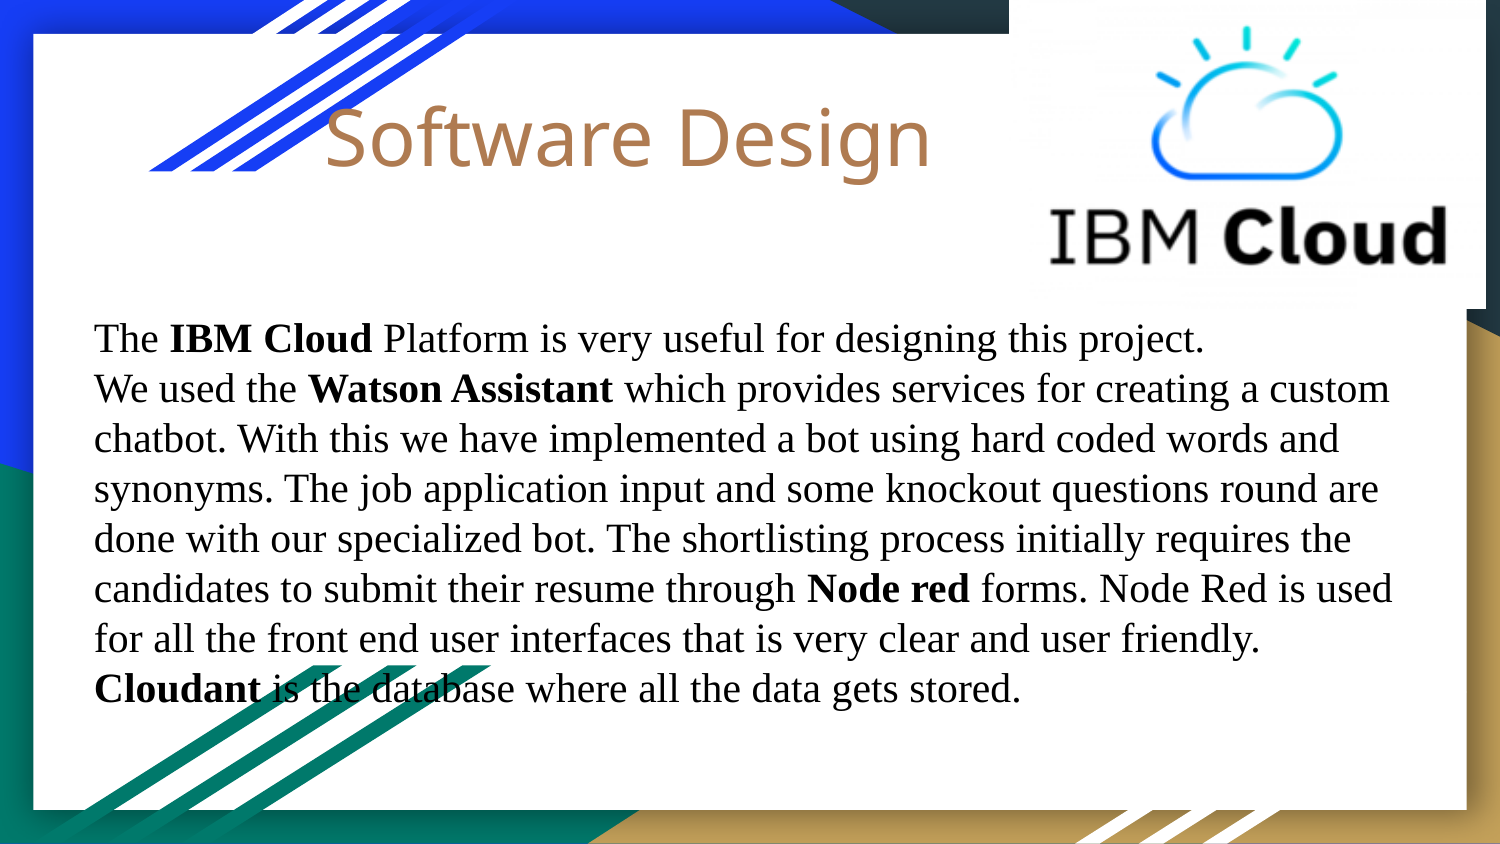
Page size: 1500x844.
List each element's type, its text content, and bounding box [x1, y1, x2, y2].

picture [1009, 0, 1486, 309]
subtitle The IBM Cloud Platform is very useful for designing this project. We used the Watson Assistant which provides services for creating a custom chatbot. With this we have implemented a bot using hard coded words and synonyms. The job application input and some knockout questions round are done with our specialized bot. The shortlisting process initially requires the candidates to submit their resume through Node red forms. Node Red is used for all the front end user interfaces that is very clear and user friendly. Cloudant is the database where all the data gets stored. [78, 195, 1417, 764]
title Software Design [249, 72, 1004, 195]
